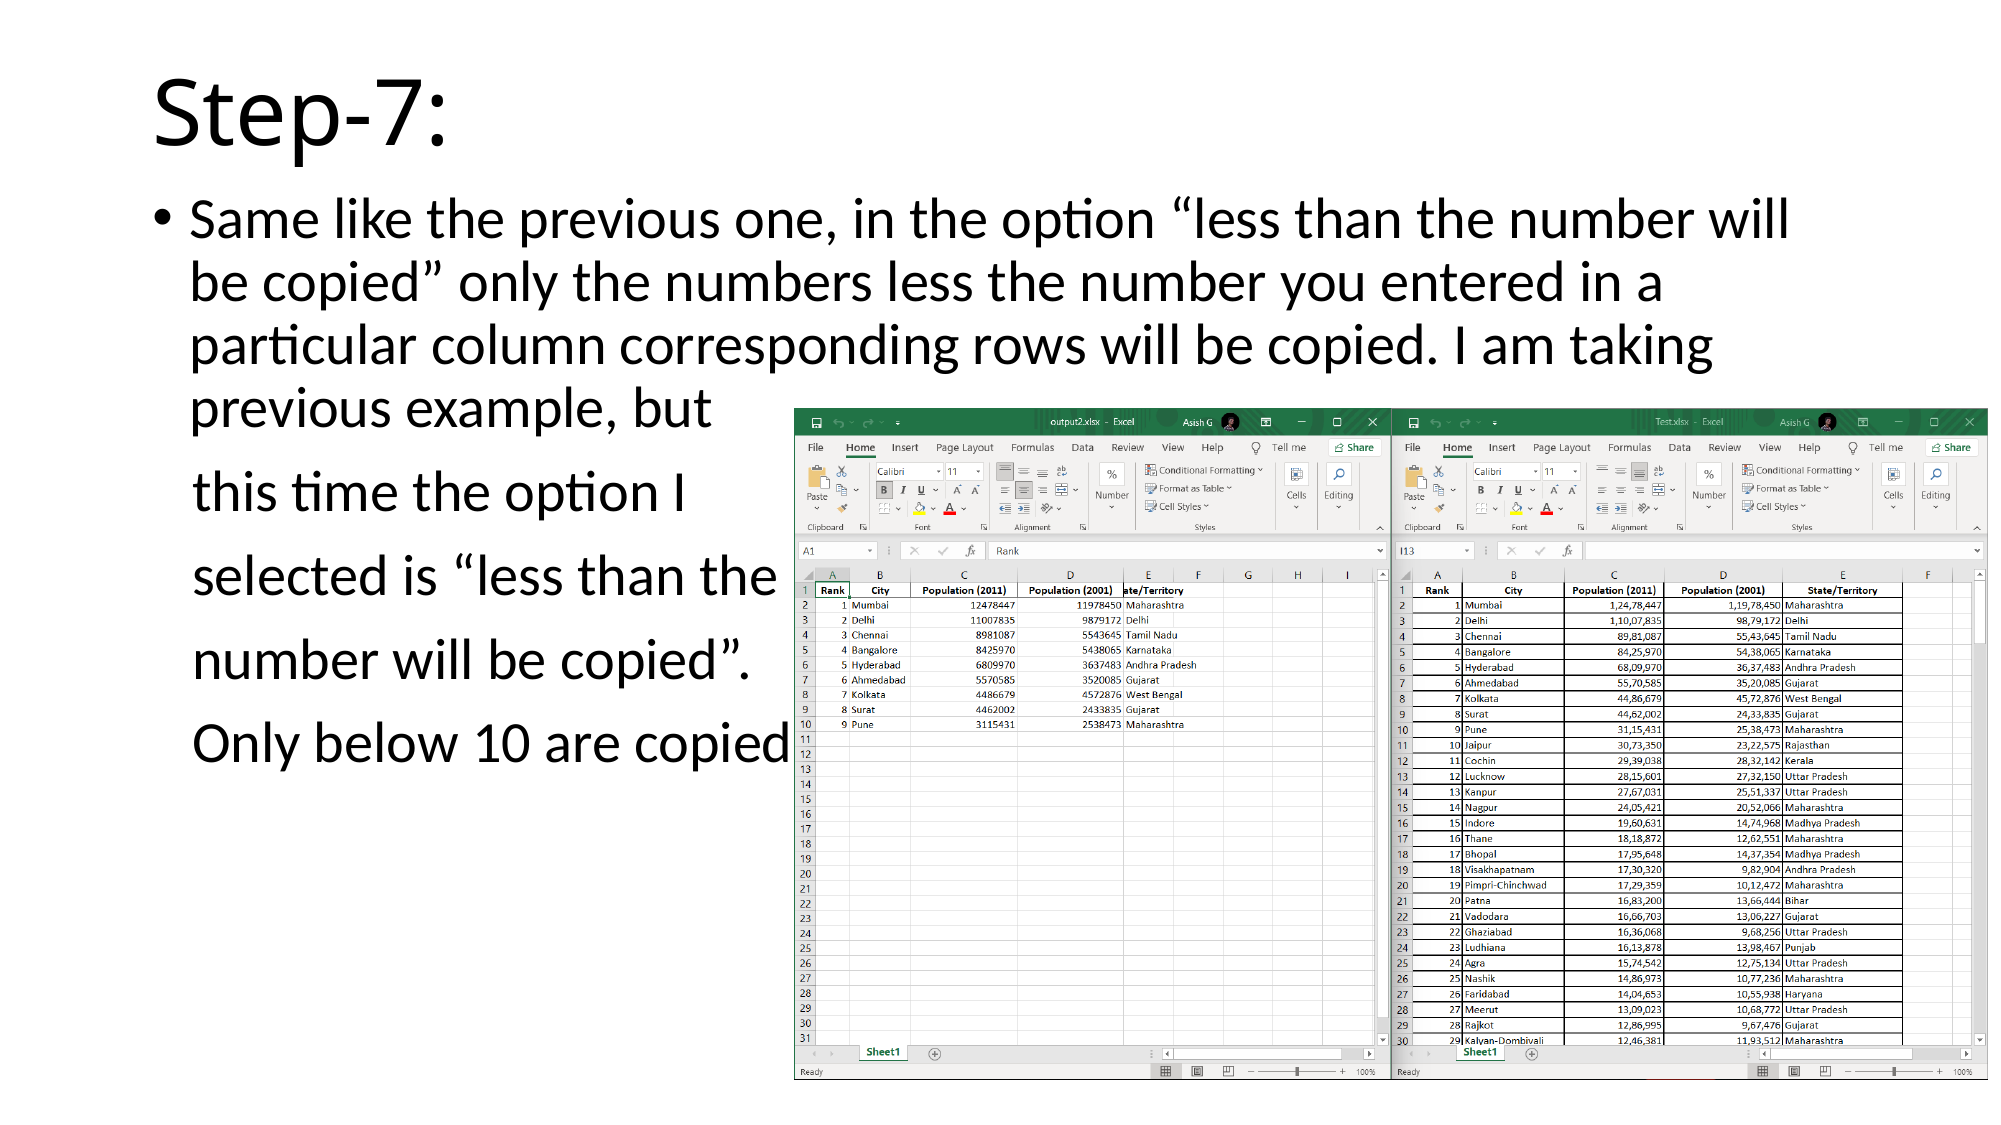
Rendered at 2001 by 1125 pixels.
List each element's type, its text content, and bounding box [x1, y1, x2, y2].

picture [794, 408, 1988, 1080]
list Same like the previous one, in the option “less than the number will be copied” only the numbers less the number you entered in a particular column corresponding rows will be copied. I am taking previous example, but this time the option I selected is “less than the number will be copied”. Only below 10 are copied [137, 181, 1863, 944]
title Step-7: [137, 30, 1863, 181]
